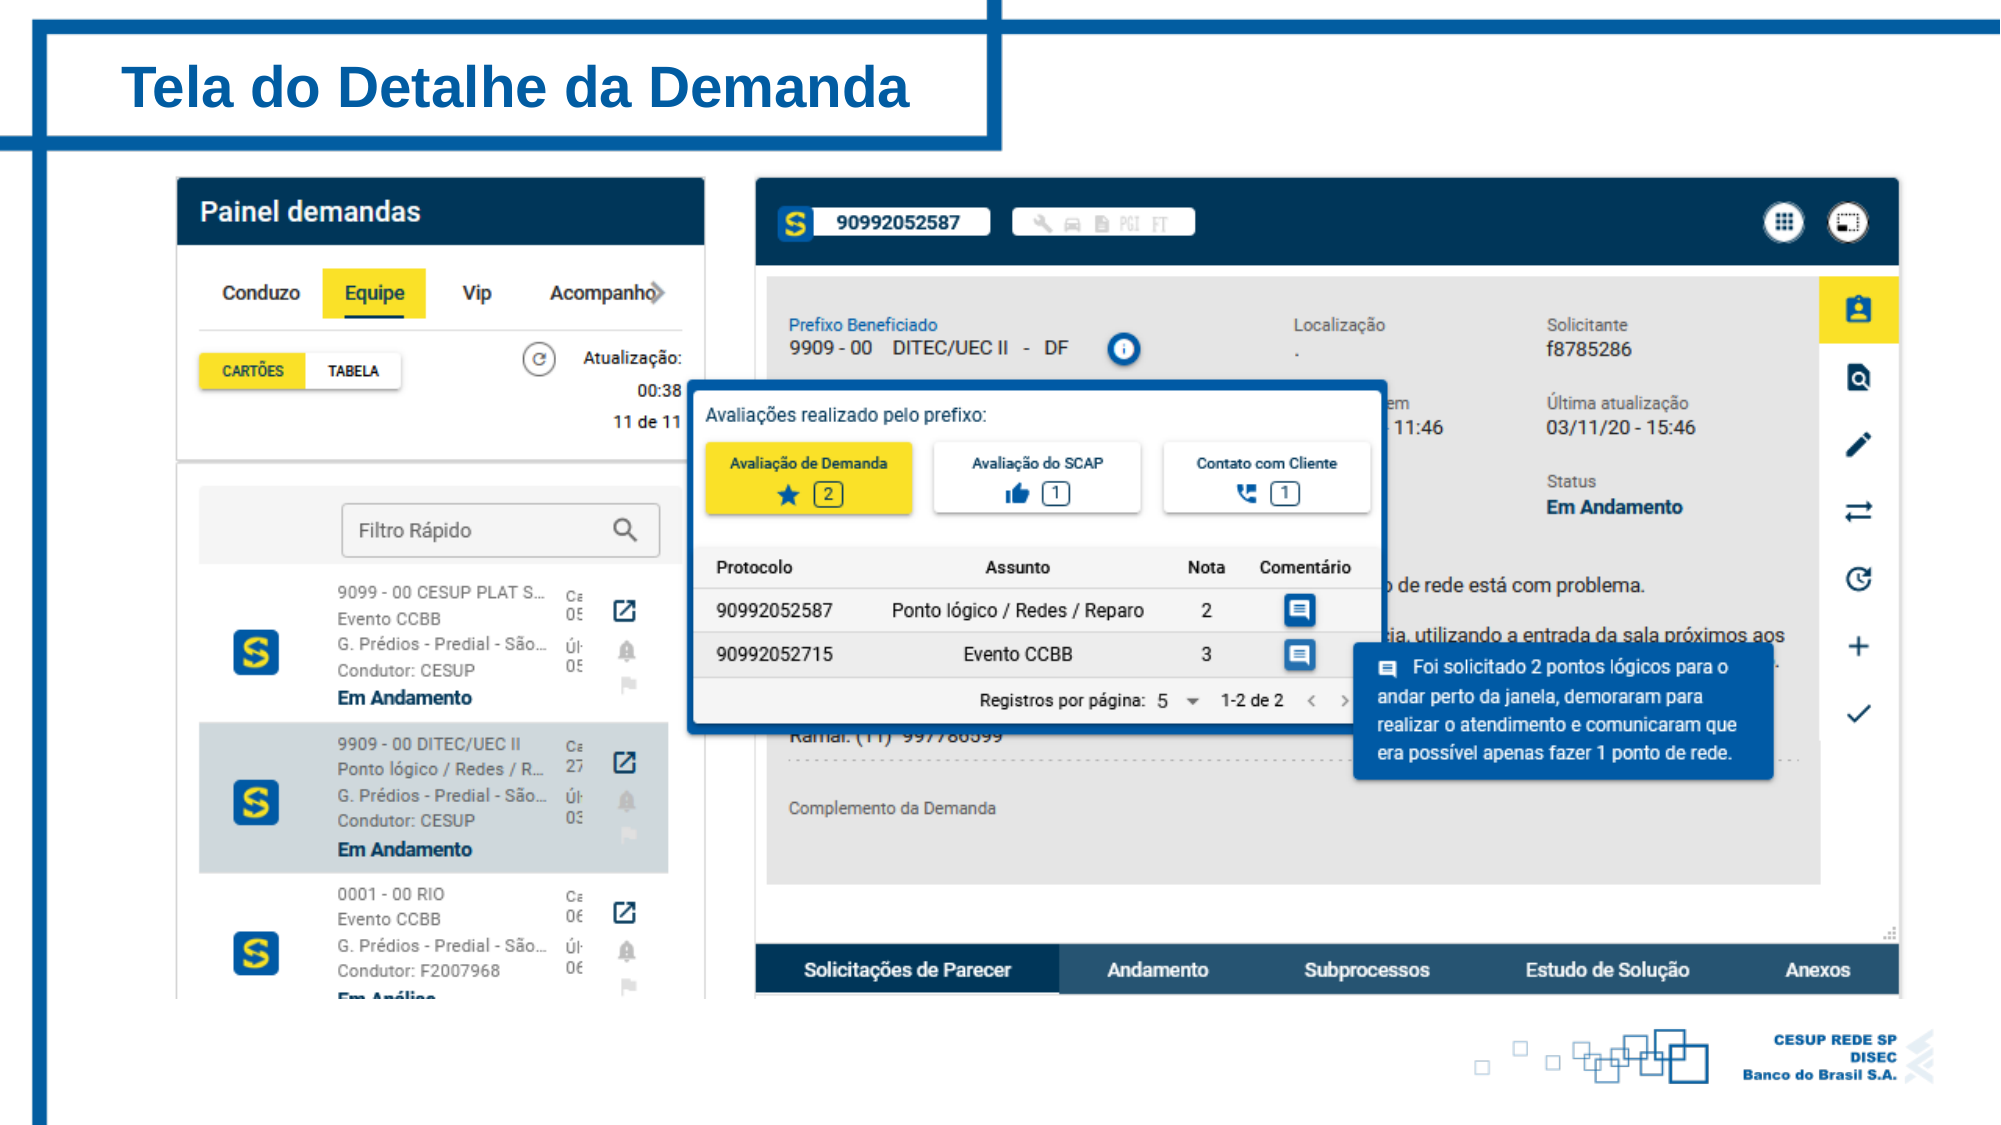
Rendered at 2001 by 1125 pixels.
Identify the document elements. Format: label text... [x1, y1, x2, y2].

text_box Tela do Detalhe da Demanda [32, 0, 1000, 177]
picture [0, 0, 2000, 1125]
